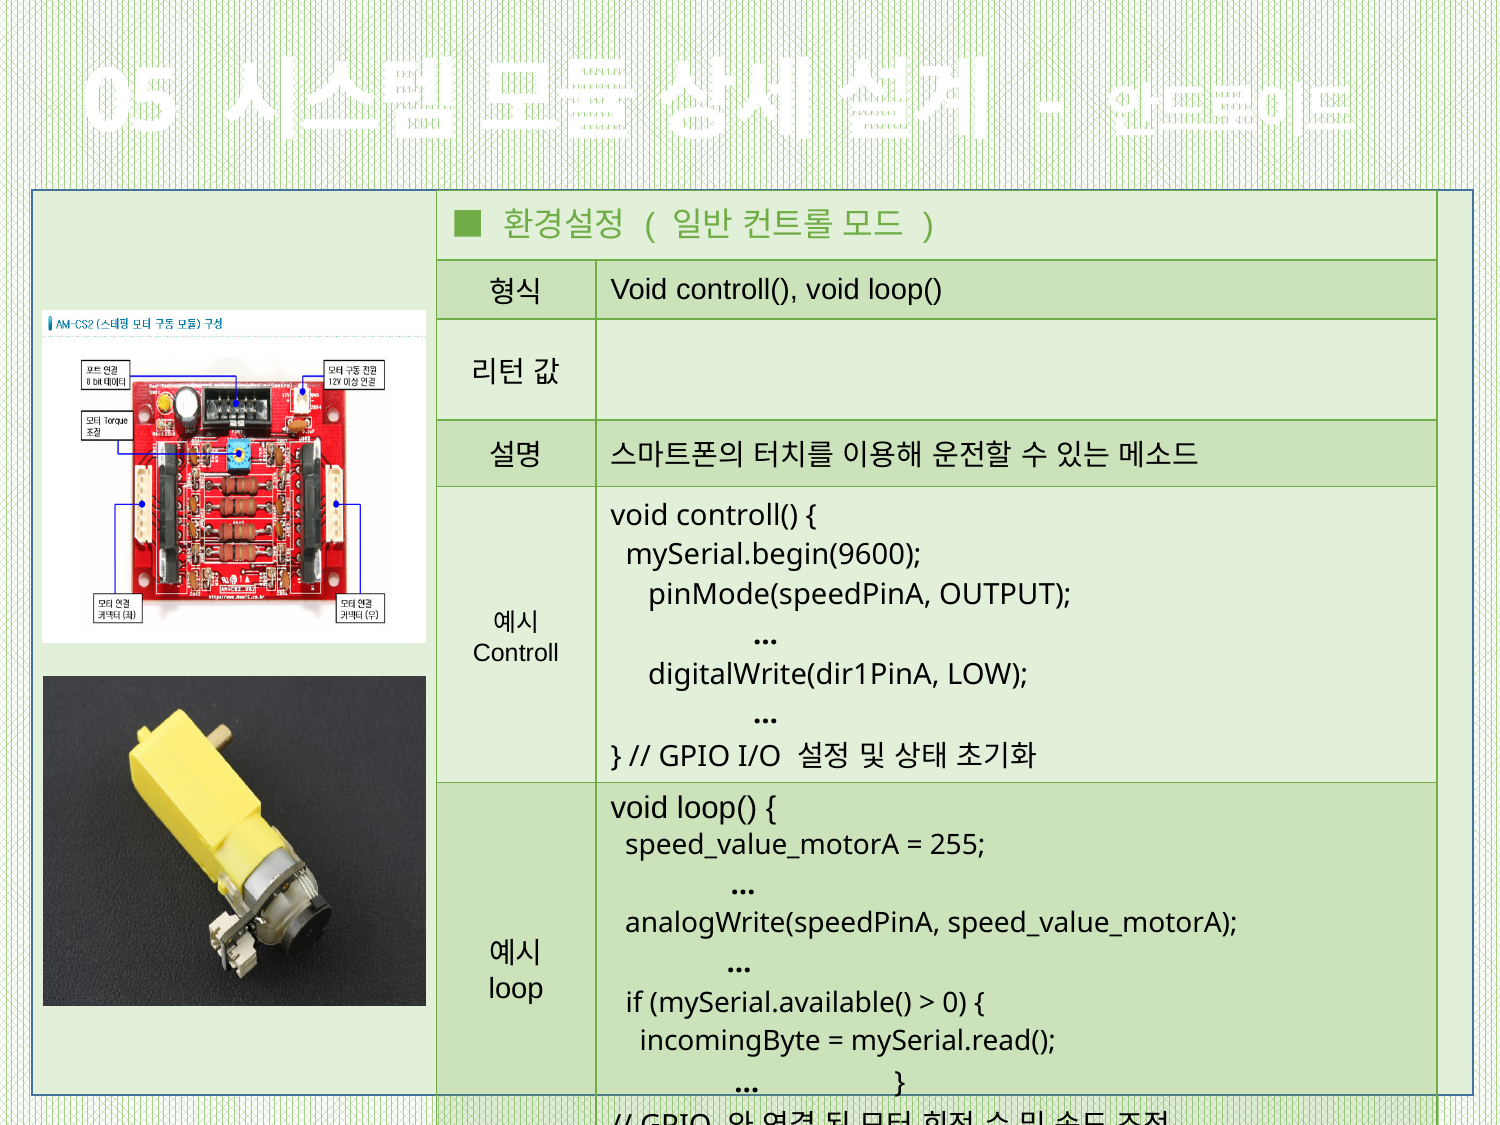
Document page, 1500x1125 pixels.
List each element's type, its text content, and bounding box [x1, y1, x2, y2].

table_cell 예시 loop [437, 783, 595, 1125]
table_cell [597, 320, 1436, 419]
table_cell void controll() { mySerial.begin(9600); pinMode(speedPinA, OUTPUT); … digitalWrite(dir1PinA, LOW); … } // GPIO I/O 설정 및 상태 초기화 [597, 487, 1436, 782]
table_cell 형식 [437, 261, 595, 318]
table_cell Void controll(), void loop() [597, 261, 1436, 318]
table_header ■ 환경설정 ( 일반 컨트롤 모드 ) [437, 191, 1436, 259]
table_cell void loop() { speed_value_motorA = 255; … analogWrite(speedPinA, speed_value_motorA); … if (mySerial.available() > 0) { incomingByte = mySerial.read(); … } // GPIO 와 연결 된 모터 회전 수 및 속도 조정 [597, 783, 1436, 1125]
picture [42, 310, 426, 643]
picture [43, 676, 426, 1006]
text_box [1438, 189, 1474, 1096]
table_cell 예시 Controll [437, 487, 595, 782]
table_cell 스마트폰의 터치를 이용해 운전할 수 있는 메소드 [597, 421, 1436, 486]
table_cell 설명 [437, 421, 595, 486]
table_cell 리턴 값 [437, 320, 595, 419]
title 05 시스템 모듈 상세 설계 - 안드로이드 [67, 15, 1438, 191]
text_box [31, 189, 436, 1096]
